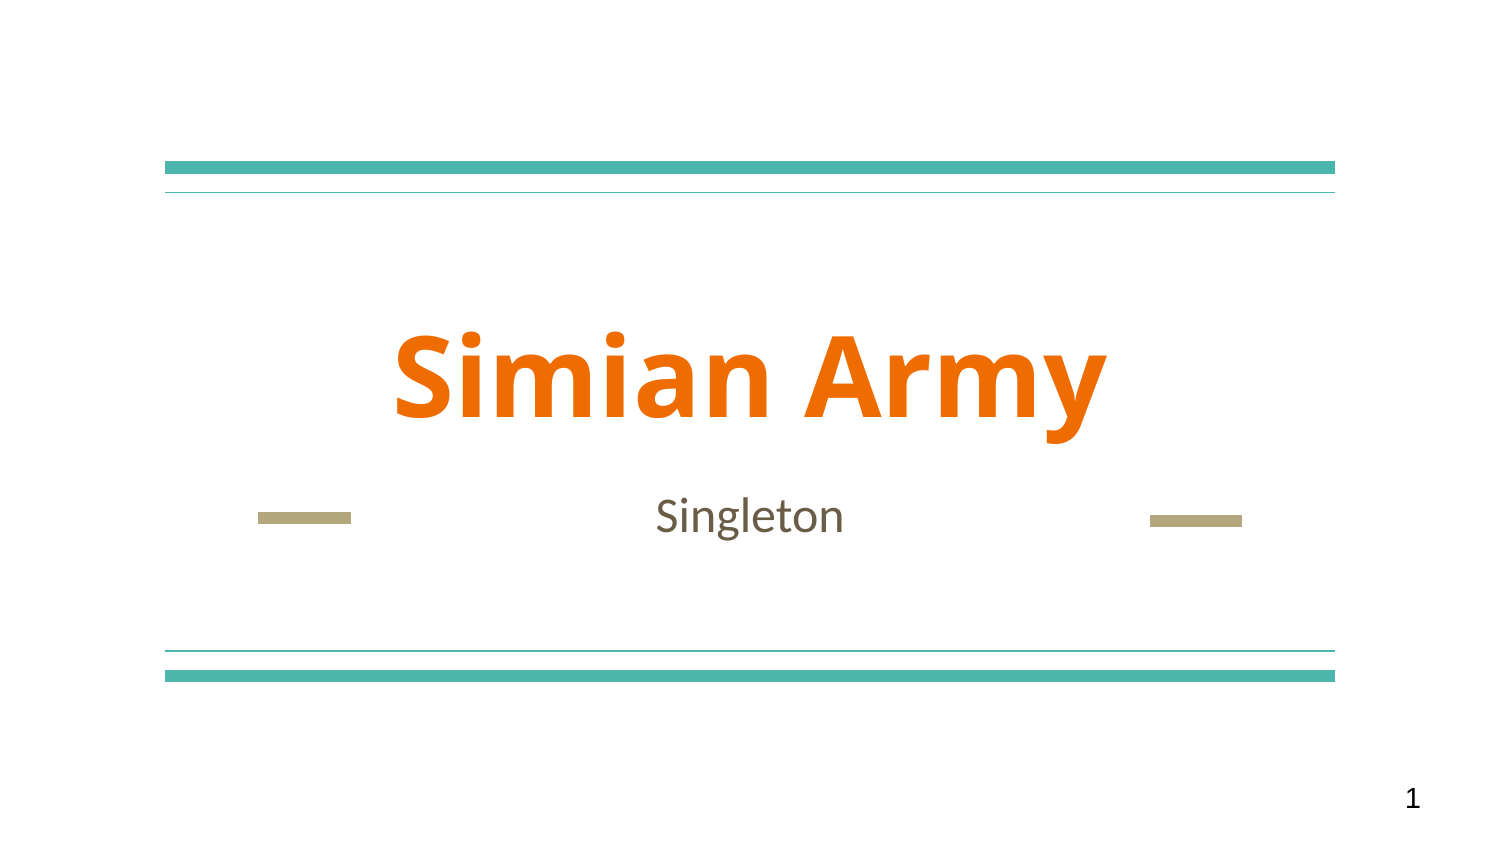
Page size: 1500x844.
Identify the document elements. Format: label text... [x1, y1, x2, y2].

slide_number 1 [1389, 764, 1480, 830]
subtitle Singleton [350, 467, 1150, 598]
title Simian Army [164, 287, 1336, 456]
